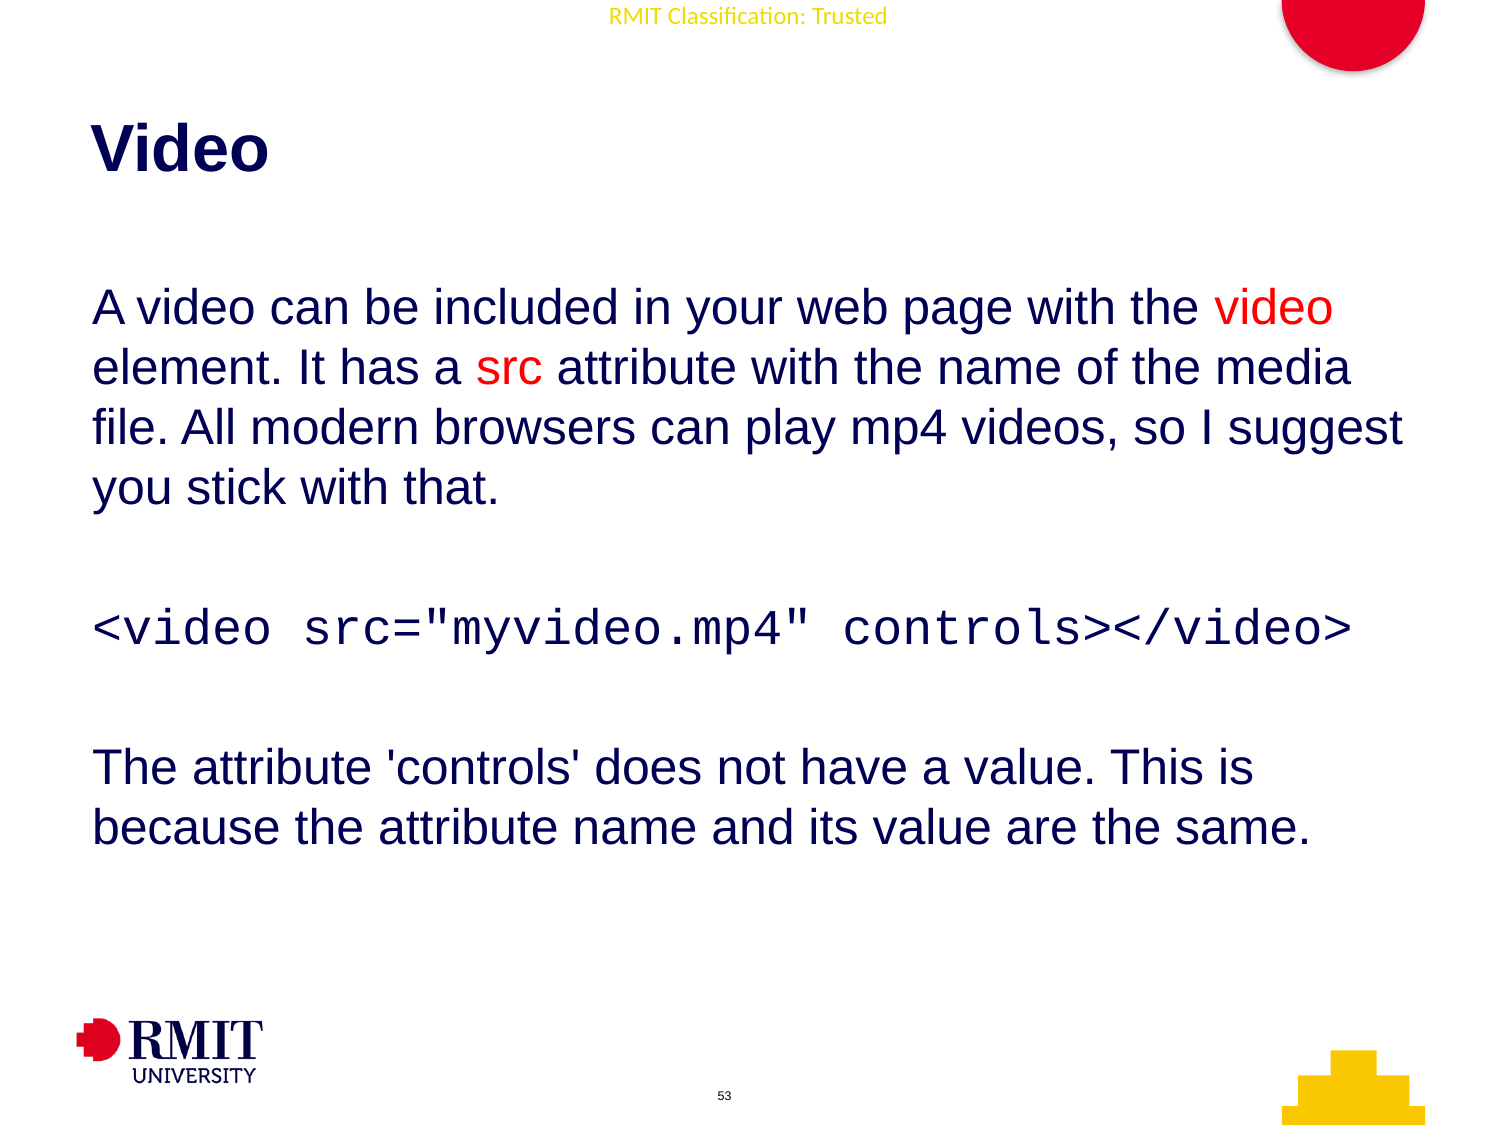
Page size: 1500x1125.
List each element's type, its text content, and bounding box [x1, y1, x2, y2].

list A video can be included in your web page with the video element. It has a src attribute with the name of the media file. All modern browsers can play mp4 videos, so I suggest you stick with that. <video src="myvideo.mp4" controls></video> The attribute 'controls' does not have a value. This is because the attribute name and its value are the same. [75, 266, 1425, 931]
title Video [75, 23, 1237, 266]
picture [57, 1001, 281, 1102]
